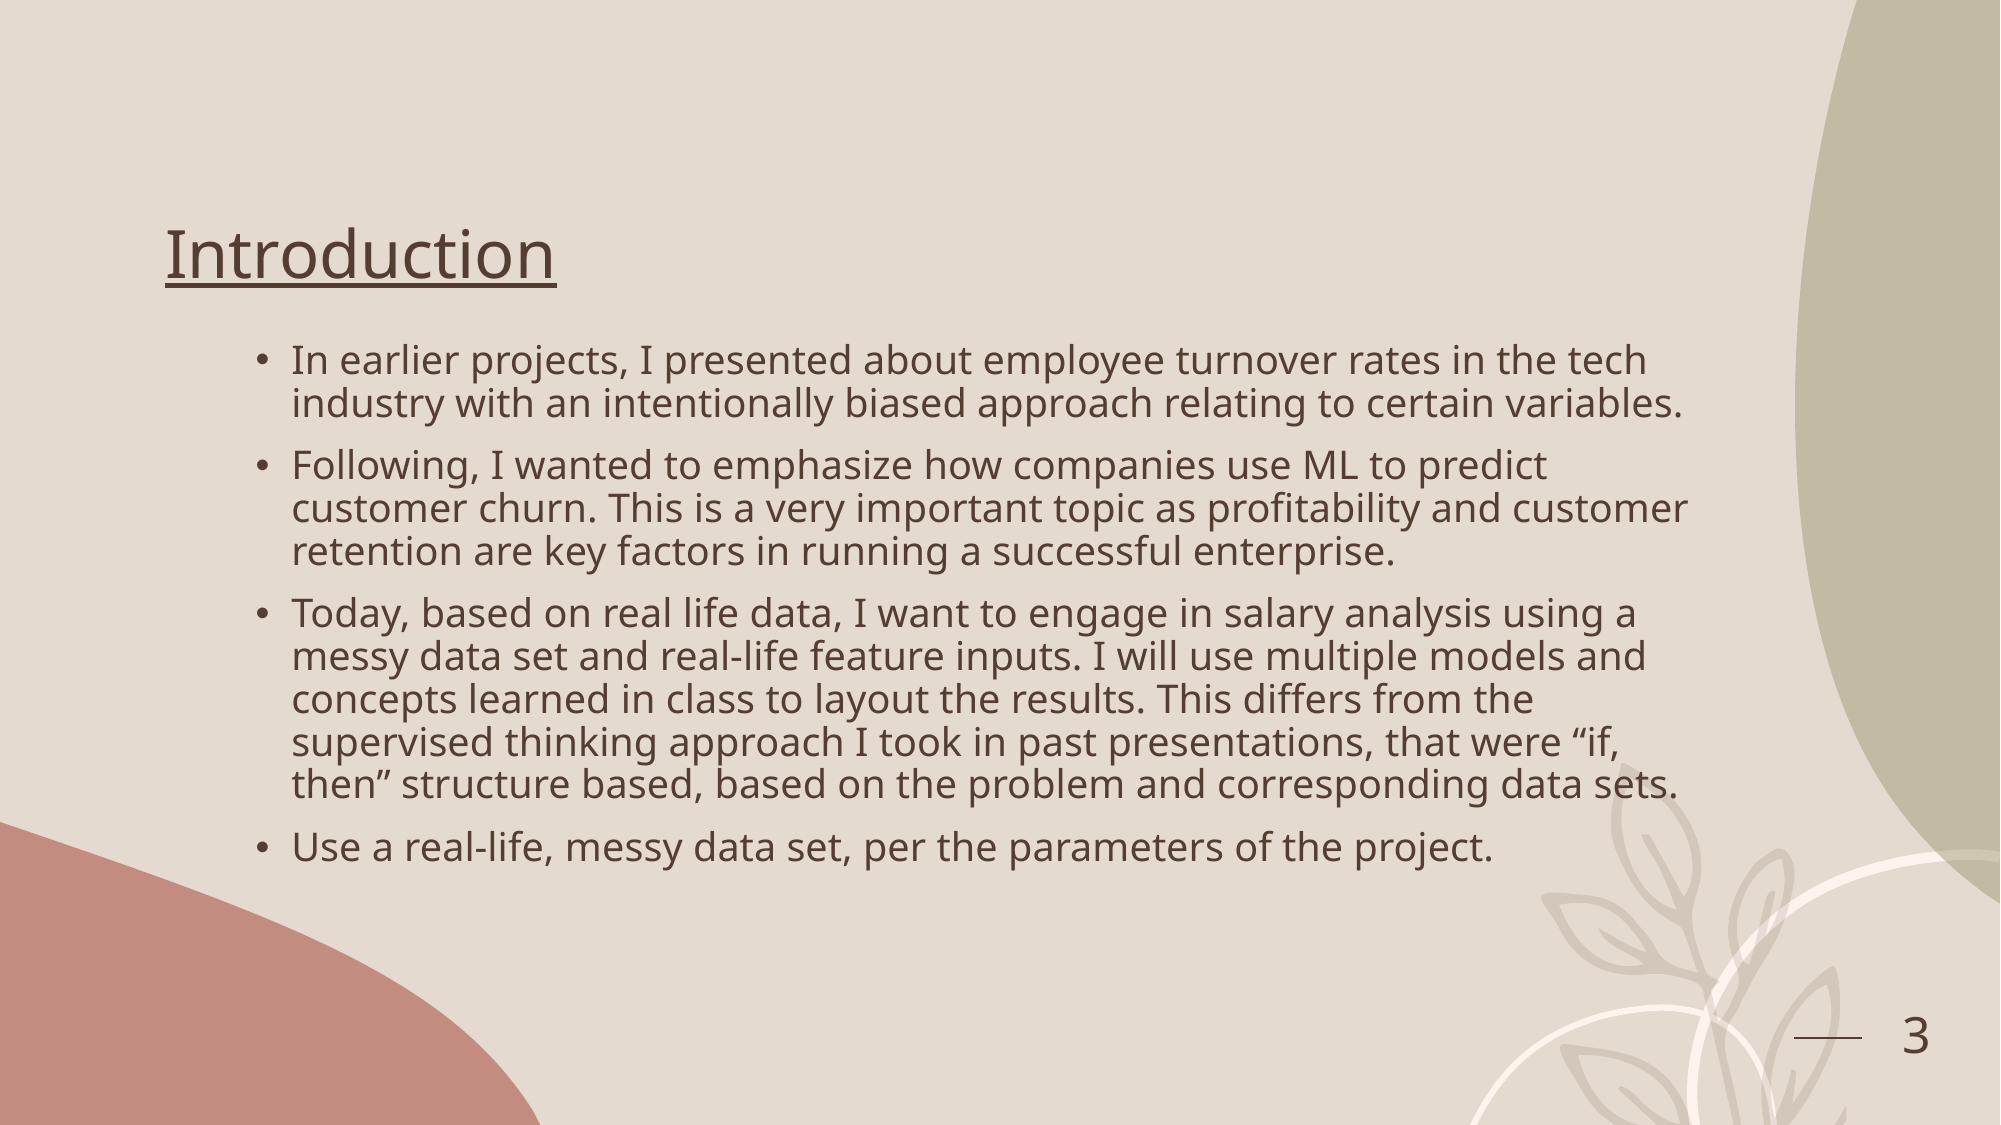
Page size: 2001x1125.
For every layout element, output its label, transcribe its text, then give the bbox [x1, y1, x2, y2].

list In earlier projects, I presented about employee turnover rates in the tech industry with an intentionally biased approach relating to certain variables. Following, I wanted to emphasize how companies use ML to predict customer churn. This is a very important topic as profitability and customer retention are key factors in running a successful enterprise. Today, based on real life data, I want to engage in salary analysis using a messy data set and real-life feature inputs. I will use multiple models and concepts learned in class to layout the results. This differs from the supervised thinking approach I took in past presentations, that were “if, then” structure based, based on the problem and corresponding data sets. Use a real-life, messy data set, per the parameters of the project. [240, 332, 1727, 884]
slide_number 3 [1862, 964, 1971, 1112]
title Introduction [150, 149, 1386, 300]
